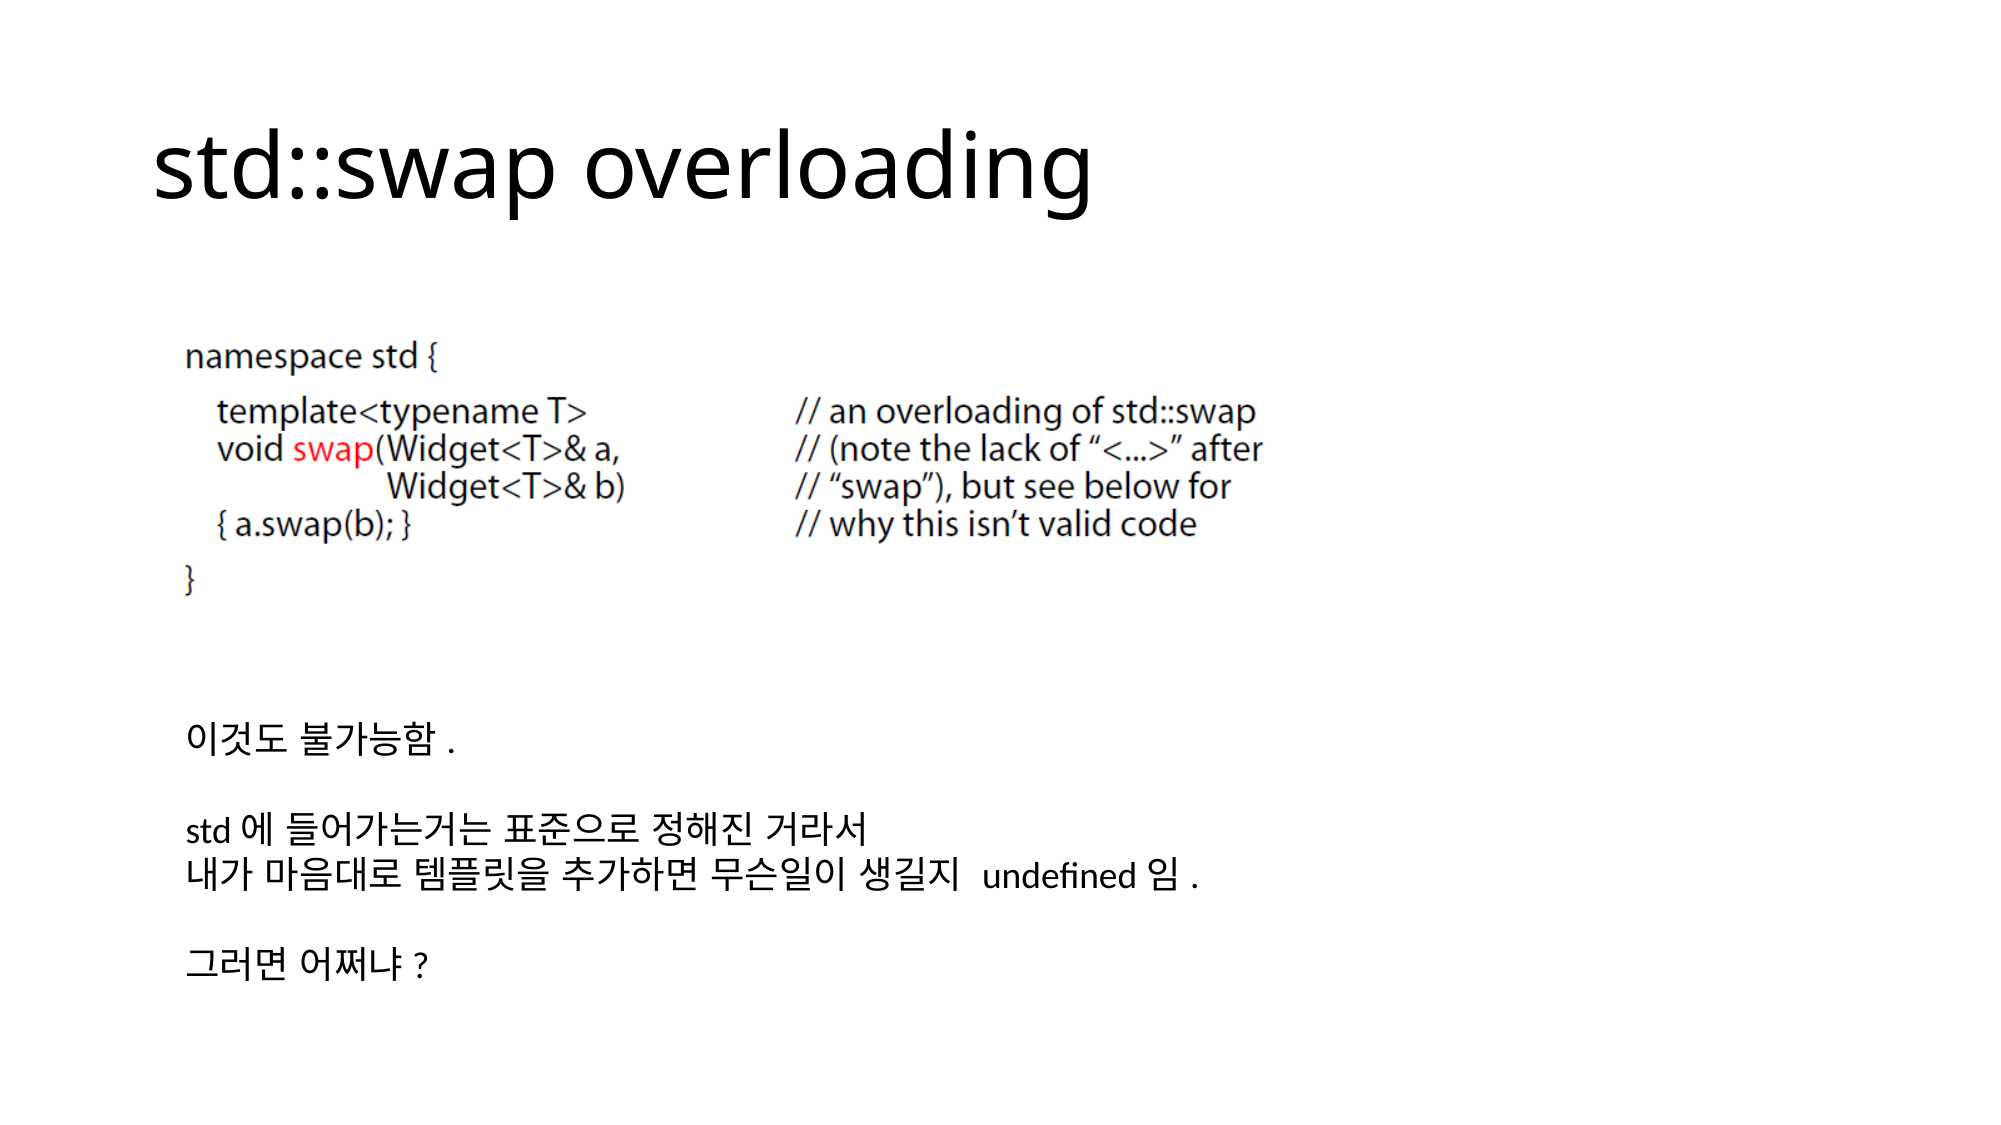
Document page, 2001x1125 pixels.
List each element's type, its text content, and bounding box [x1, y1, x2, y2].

text_box 이것도 불가능함. std에 들어가는거는 표준으로 정해진 거라서 내가 마음대로 템플릿을 추가하면 무슨일이 생길지 undefined임. 그러면 어쩌냐? [170, 708, 1215, 994]
picture [137, 332, 1292, 609]
title std::swap overloading [137, 59, 1863, 278]
